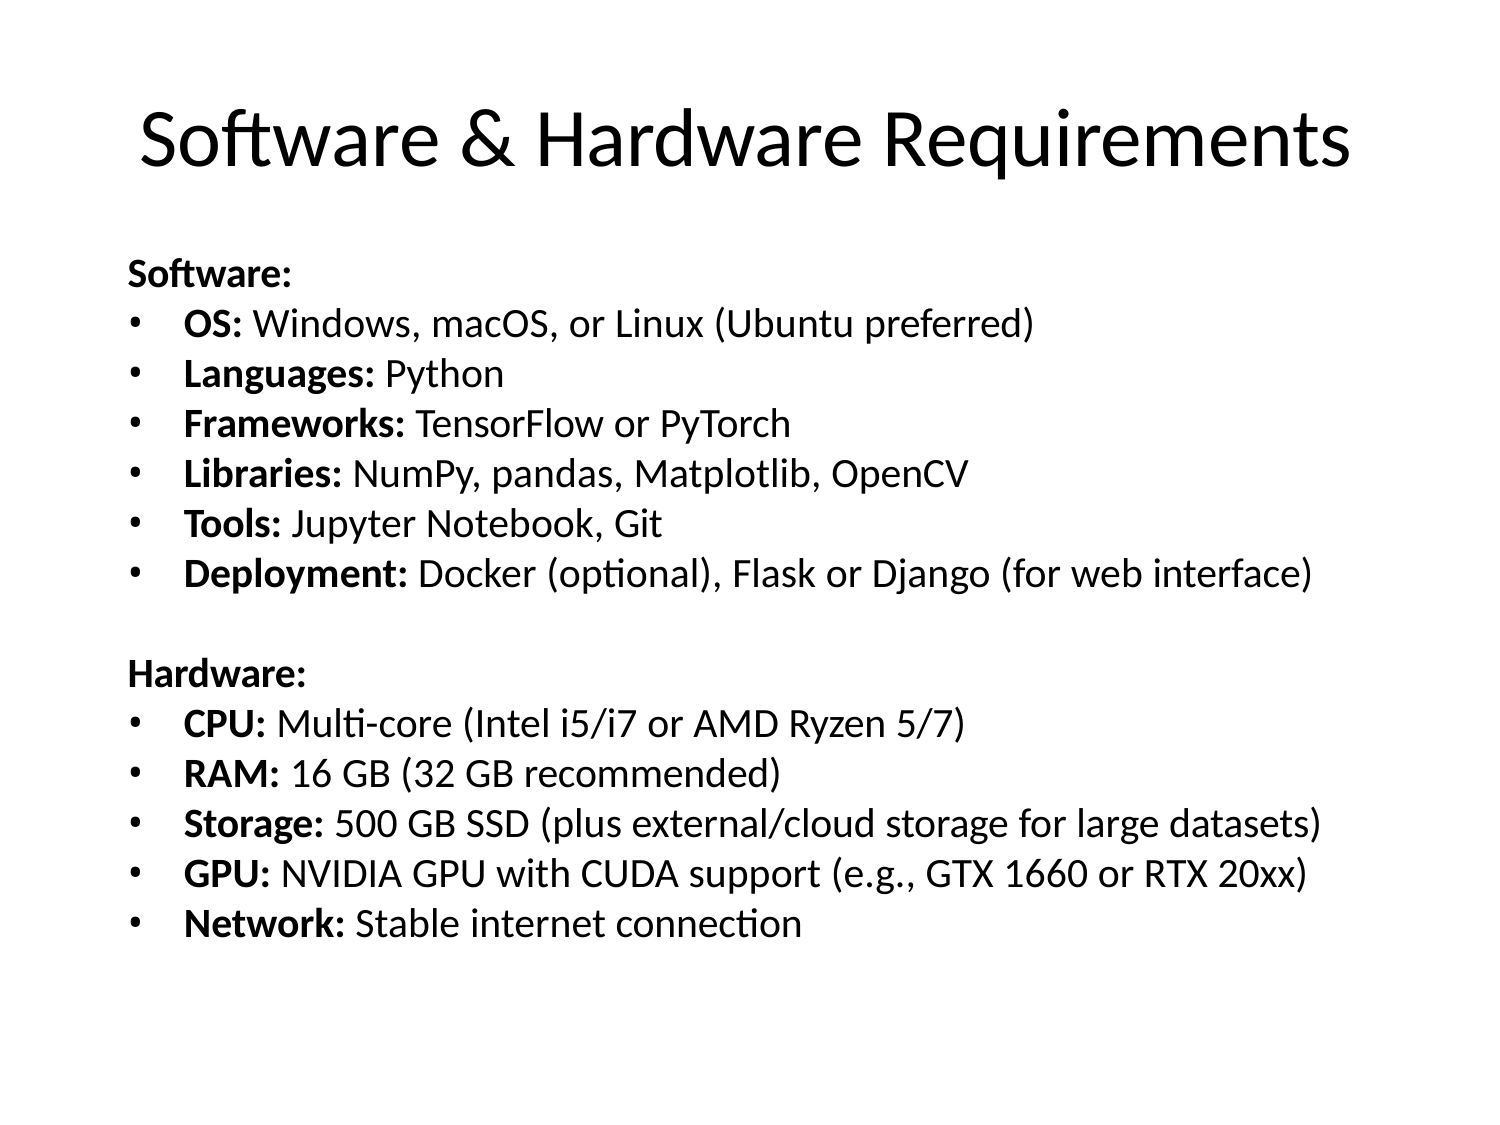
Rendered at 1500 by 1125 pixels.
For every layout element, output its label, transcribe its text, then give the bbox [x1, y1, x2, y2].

text_box Software: OS: Windows, macOS, or Linux (Ubuntu preferred) Languages: Python Frameworks: TensorFlow or PyTorch Libraries: NumPy, pandas, Matplotlib, OpenCV Tools: Jupyter Notebook, Git Deployment: Docker (optional), Flask or Django (for web interface) Hardware: CPU: Multi-core (Intel i5/i7 or AMD Ryzen 5/7) RAM: 16 GB (32 GB recommended) Storage: 500 GB SSD (plus external/cloud storage for large datasets) GPU: NVIDIA GPU with CUDA support (e.g., GTX 1660 or RTX 20xx) Network: Stable internet connection [125, 243, 1331, 947]
title Software & Hardware Requirements [137, 46, 1363, 272]
